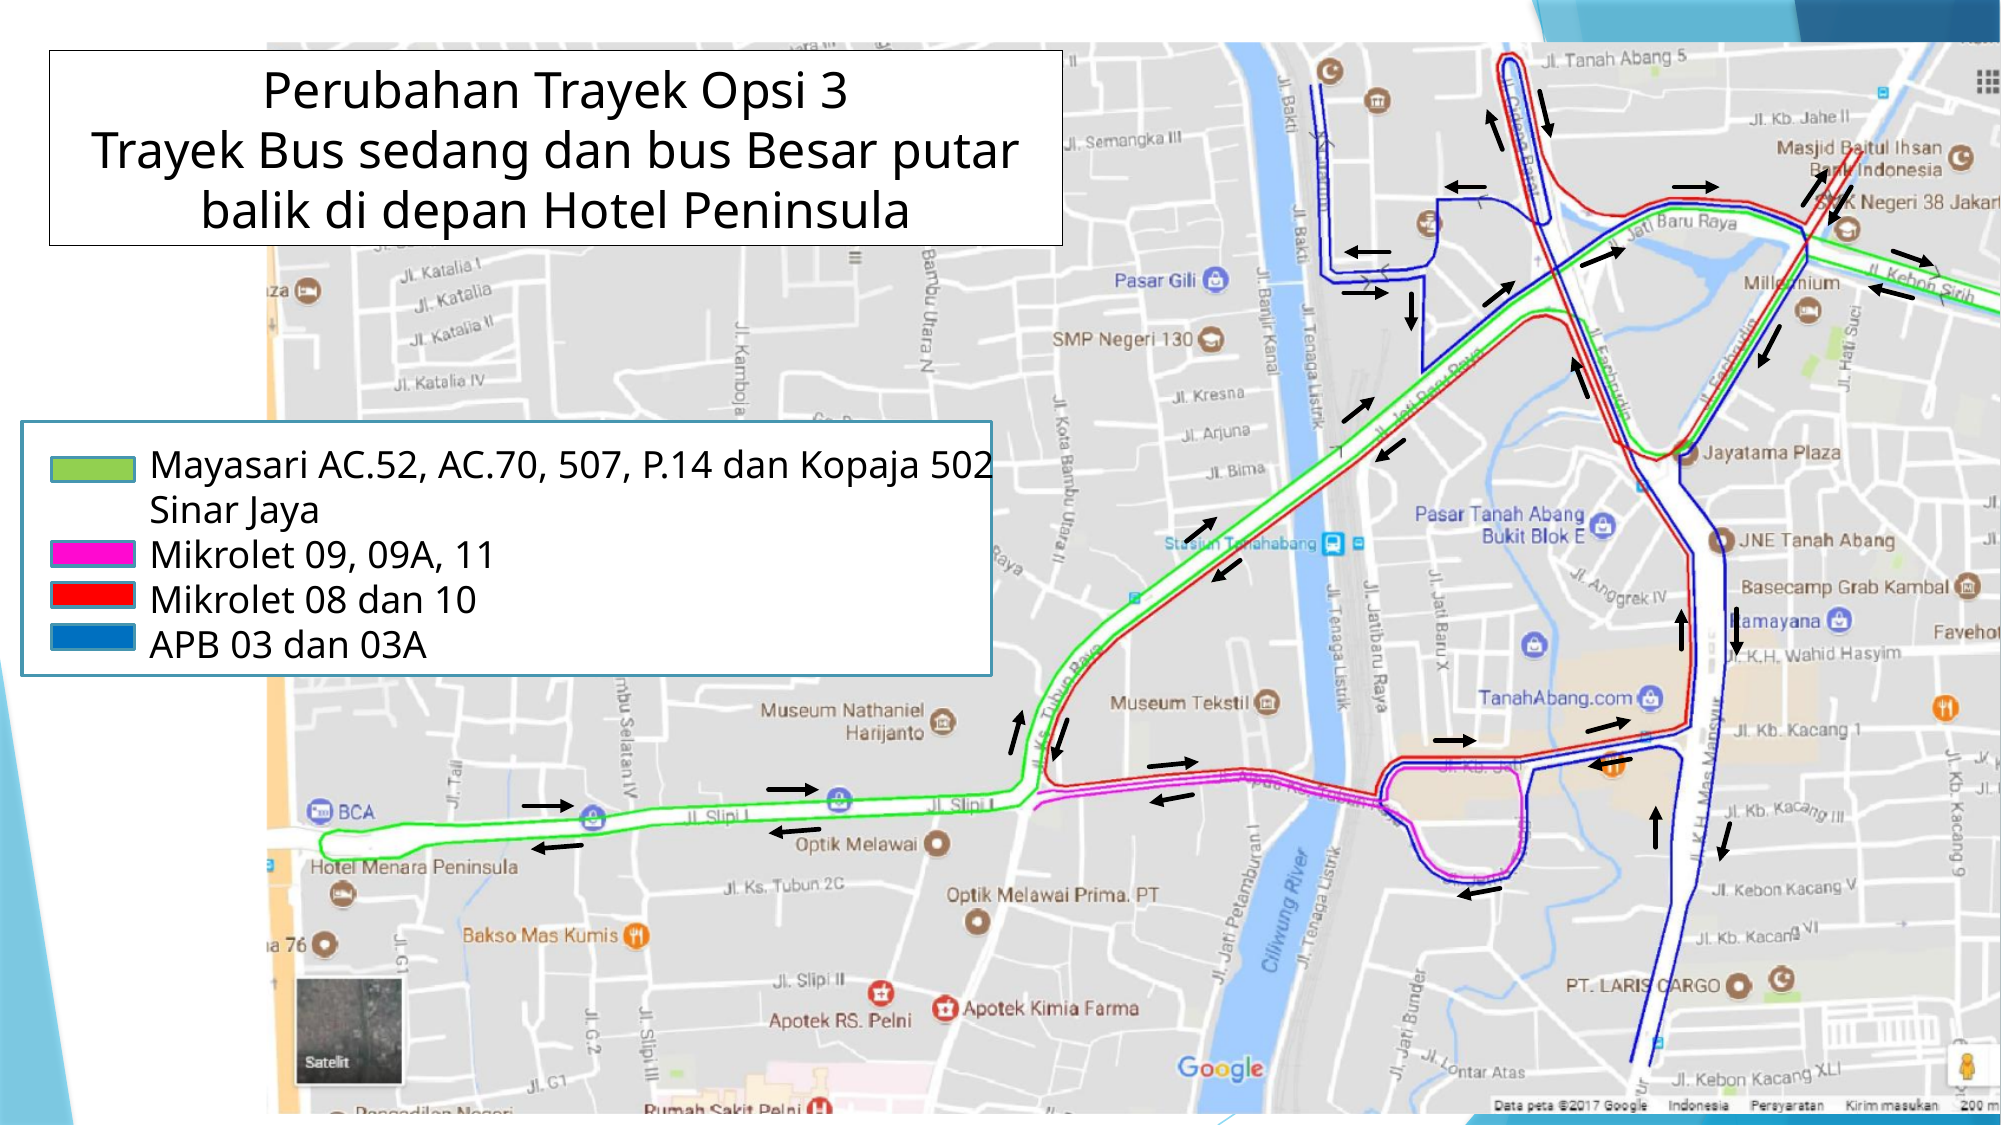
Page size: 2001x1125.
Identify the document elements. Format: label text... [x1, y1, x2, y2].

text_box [1757, 325, 1780, 370]
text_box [1719, 823, 1731, 863]
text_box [1587, 758, 1631, 768]
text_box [1892, 250, 1935, 267]
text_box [1009, 709, 1023, 754]
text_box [1827, 186, 1852, 227]
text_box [1148, 794, 1194, 804]
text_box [1539, 90, 1552, 139]
text_box Perubahan Trayek Opsi 3 Trayek Bus sedang dan bus Besar putar balik di depan Hotel Peninsula [49, 50, 591, 246]
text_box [1343, 396, 1376, 423]
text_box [1581, 247, 1627, 267]
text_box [1210, 559, 1241, 583]
text_box [20, 420, 591, 677]
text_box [1148, 761, 1200, 768]
text_box [50, 456, 136, 483]
text_box Mayasari AC.52, AC.70, 507, P.14 dan Kopaja 502 Sinar Jaya Mikrolet 09, 09A, 11 Mikrolet 08 dan 10 APB 03 dan 03A [134, 433, 591, 673]
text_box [1571, 355, 1589, 398]
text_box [1374, 439, 1405, 463]
text_box [50, 581, 136, 609]
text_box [1867, 285, 1914, 299]
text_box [767, 828, 820, 834]
text_box [50, 540, 136, 568]
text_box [1052, 719, 1068, 763]
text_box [1486, 108, 1503, 150]
picture [269, 0, 2000, 1125]
text_box [50, 623, 136, 651]
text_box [1185, 516, 1218, 542]
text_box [1456, 887, 1501, 897]
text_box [1802, 167, 1829, 206]
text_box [1587, 719, 1632, 732]
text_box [1483, 280, 1517, 306]
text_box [530, 844, 582, 850]
